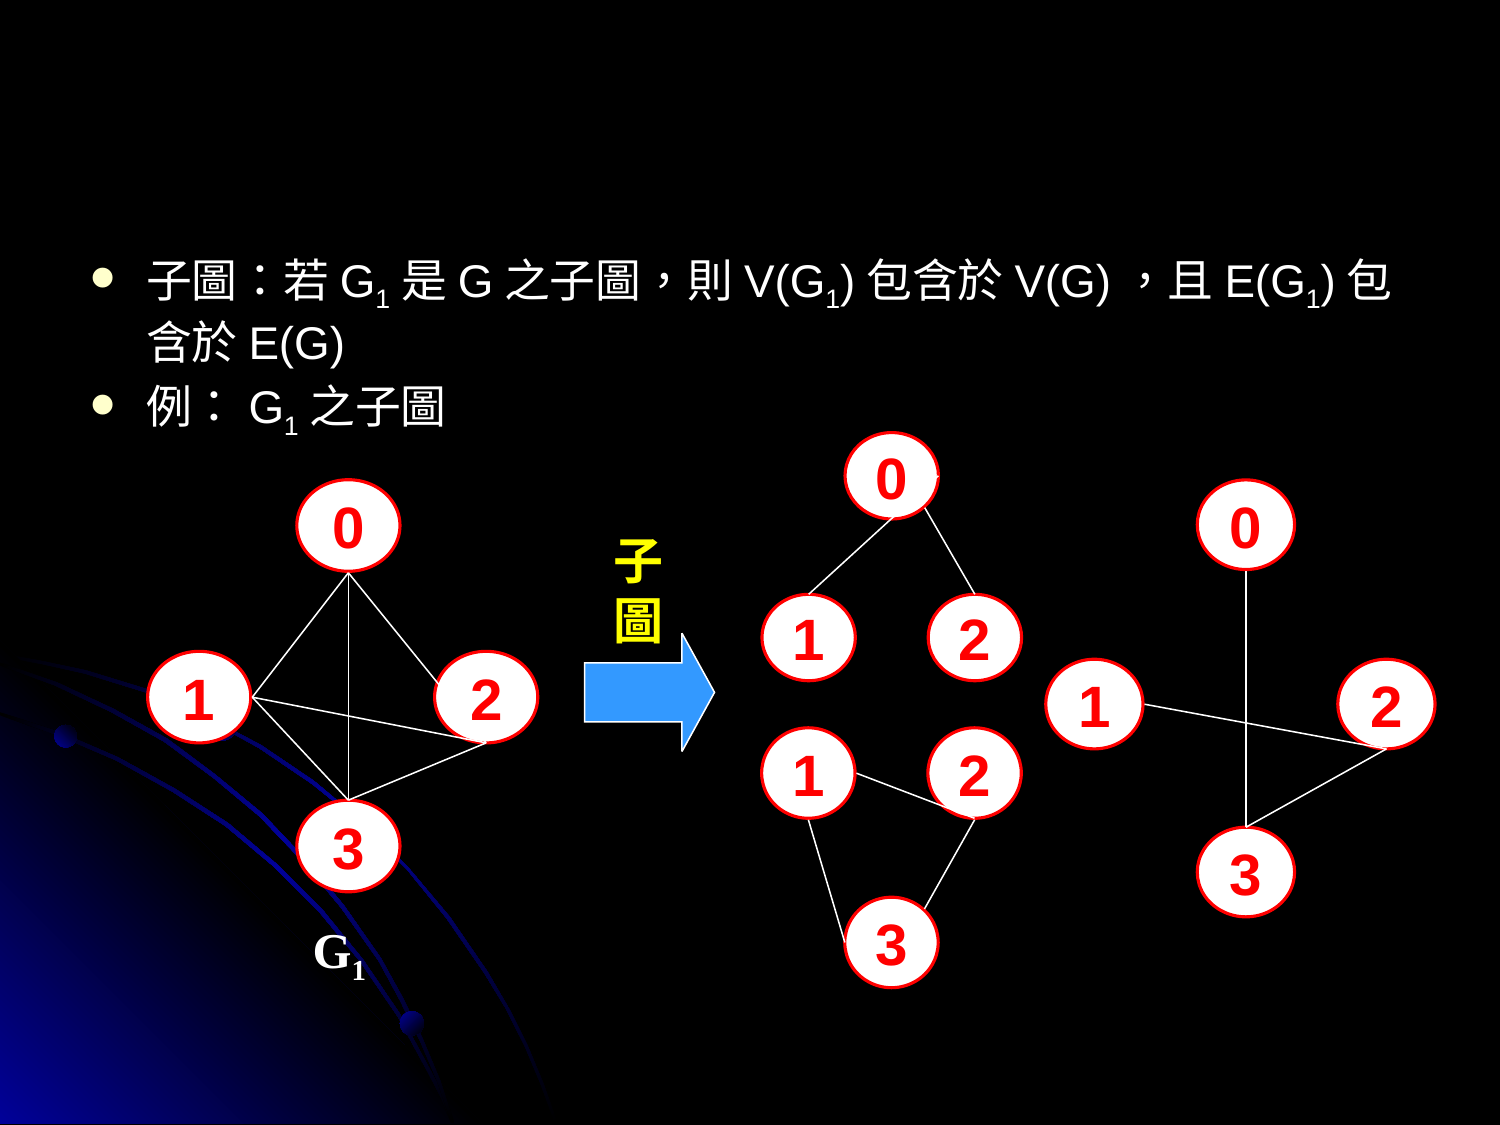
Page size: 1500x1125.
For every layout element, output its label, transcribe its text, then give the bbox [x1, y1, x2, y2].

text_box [761, 432, 1022, 681]
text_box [1045, 479, 1436, 917]
text_box 子 圖 [599, 522, 679, 657]
text_box 子圖：若G1是G之子圖，則V(G1)包含於V(G)，且E(G1)包含於E(G) 例：G1之子圖 [74, 243, 1425, 398]
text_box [147, 479, 538, 986]
text_box [584, 633, 715, 752]
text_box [761, 727, 1022, 988]
